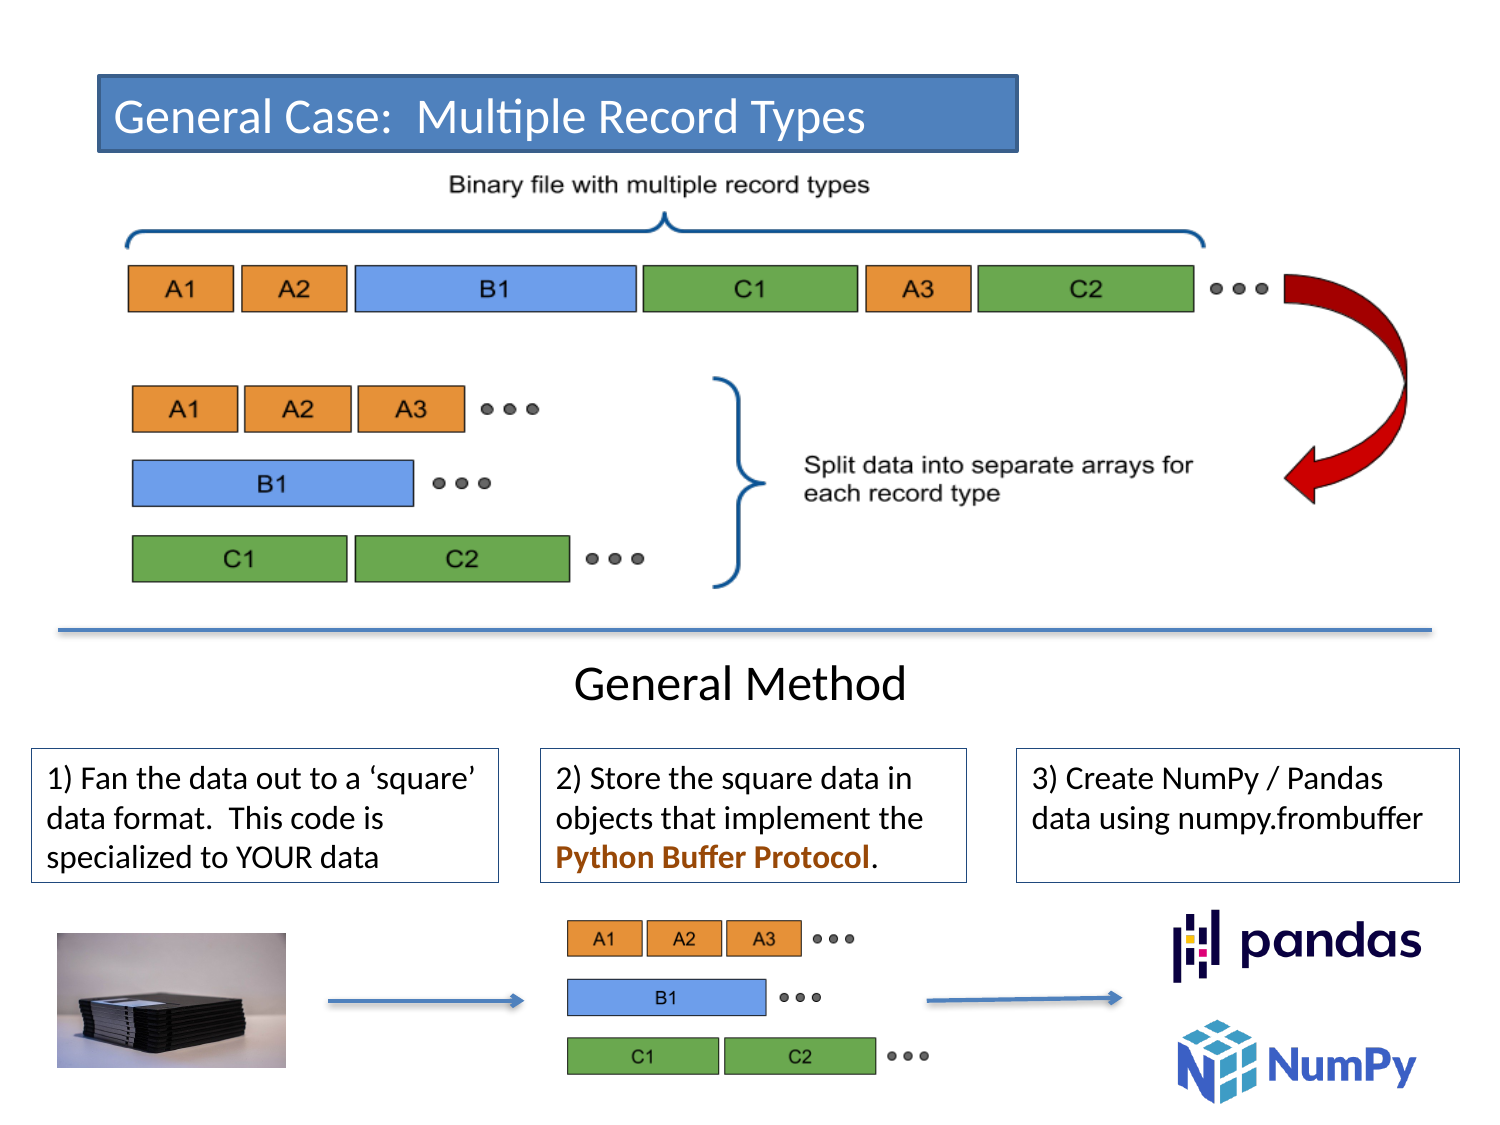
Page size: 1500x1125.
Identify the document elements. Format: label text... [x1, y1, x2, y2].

text_box 3) Create NumPy / Pandas data using numpy.frombuffer [1016, 748, 1460, 883]
picture [1161, 891, 1433, 1123]
picture [545, 897, 972, 1105]
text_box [926, 997, 1123, 1001]
text_box General Method [381, 642, 1101, 718]
text_box General Case: Multiple Record Types [97, 74, 1019, 139]
text_box 1) Fan the data out to a ‘square’ data format. This code is specialized to YOUR data [31, 748, 499, 883]
picture [57, 933, 287, 1068]
text_box 2) Store the square data in objects that implement the Python Buffer Protocol. [540, 748, 967, 883]
picture [57, 140, 1460, 630]
